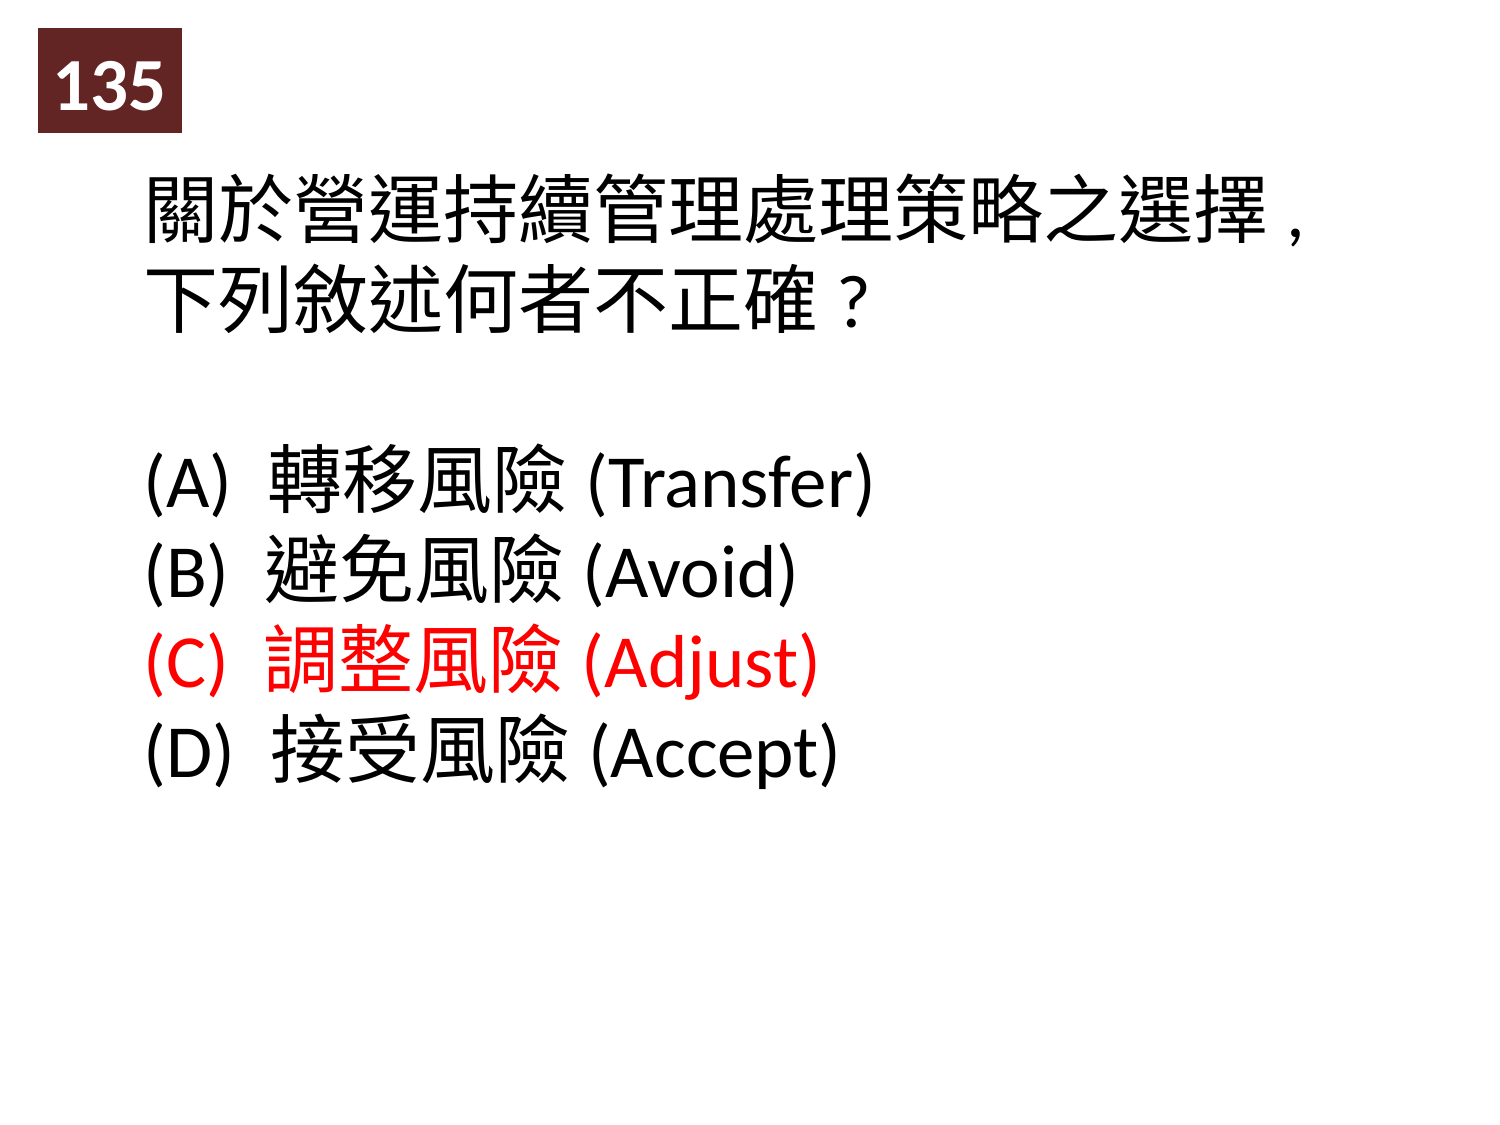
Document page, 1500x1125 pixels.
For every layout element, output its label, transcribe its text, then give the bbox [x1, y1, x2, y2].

text_box 135 [38, 28, 182, 133]
text_box 關於營運持續管理處理策略之選擇,下列敘述何者不正確? (A) 轉移風險(Transfer) (B) 避免風險(Avoid) (C) 調整風險(Adjust) (D) 接受風險(Accept) [128, 155, 1372, 800]
